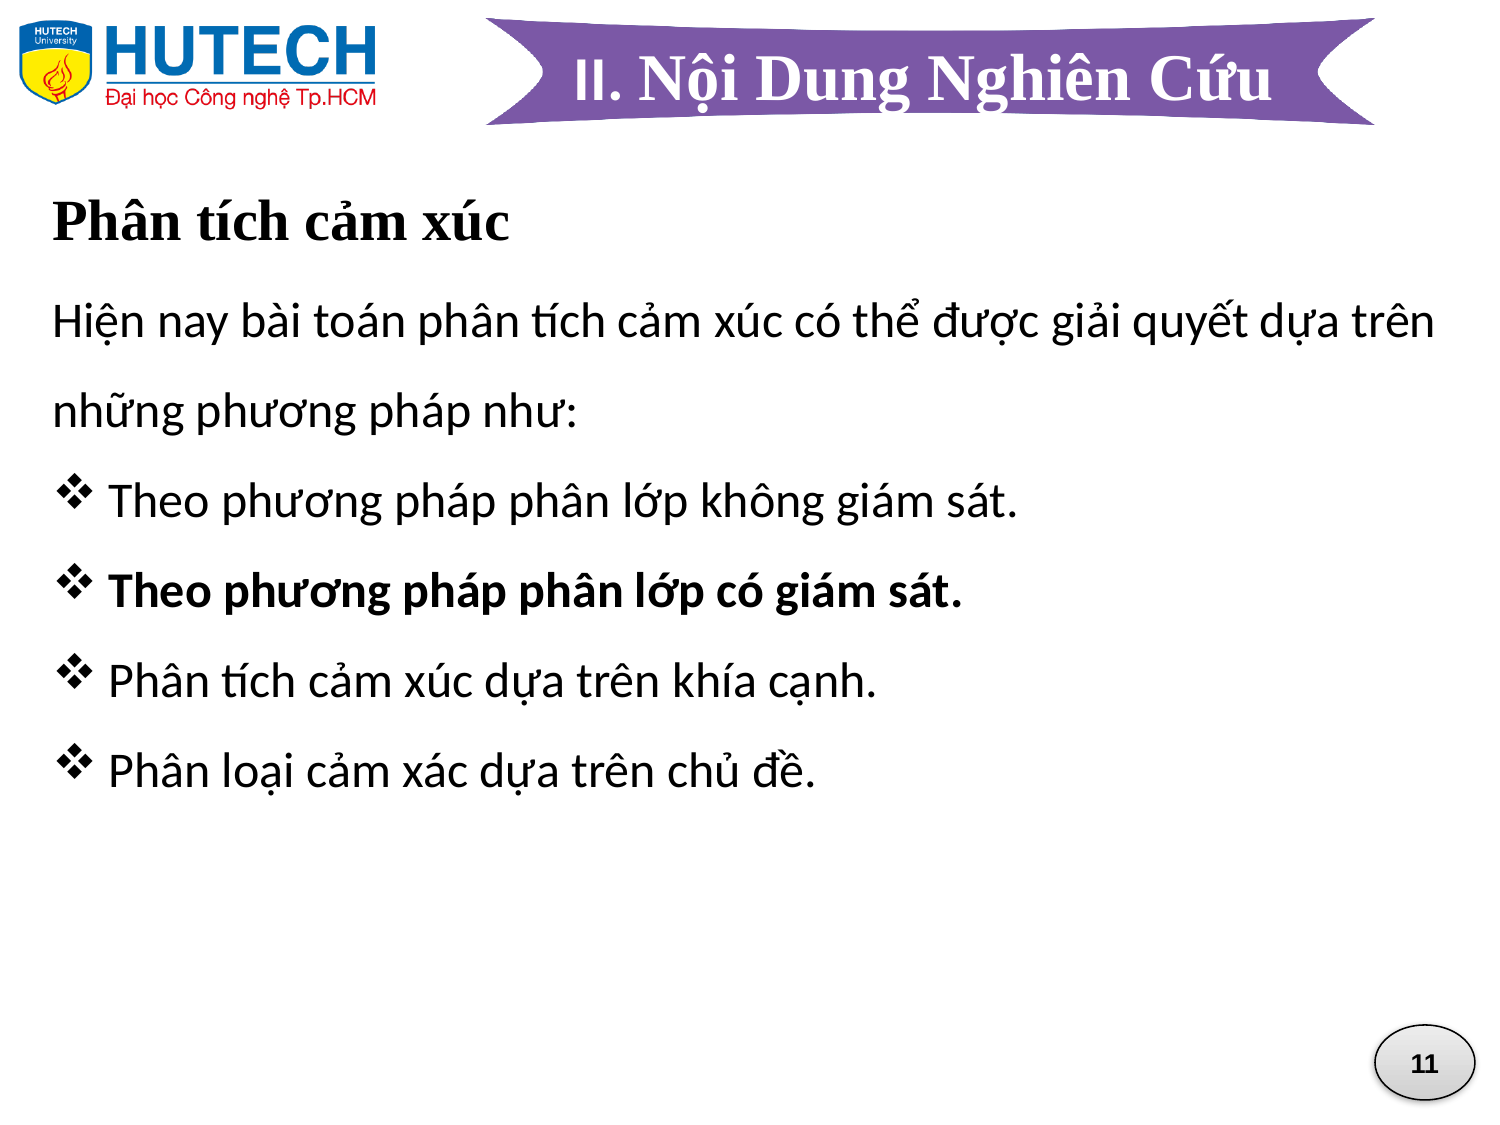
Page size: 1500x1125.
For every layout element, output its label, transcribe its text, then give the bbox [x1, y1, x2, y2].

picture [0, 0, 400, 130]
picture [485, 18, 1376, 126]
text_box Phân tích cảm xúc [37, 174, 1225, 249]
text_box Hiện nay bài toán phân tích cảm xúc có thể được giải quyết dựa trên những phương pháp như: Theo phương pháp phân lớp không giám sát. Theo phương pháp phân lớp có giám sát. Phân tích cảm xúc dựa trên khía cạnh. Phân loại cảm xác dựa trên chủ đề. [37, 249, 1500, 805]
text_box 11 [1374, 1024, 1476, 1101]
